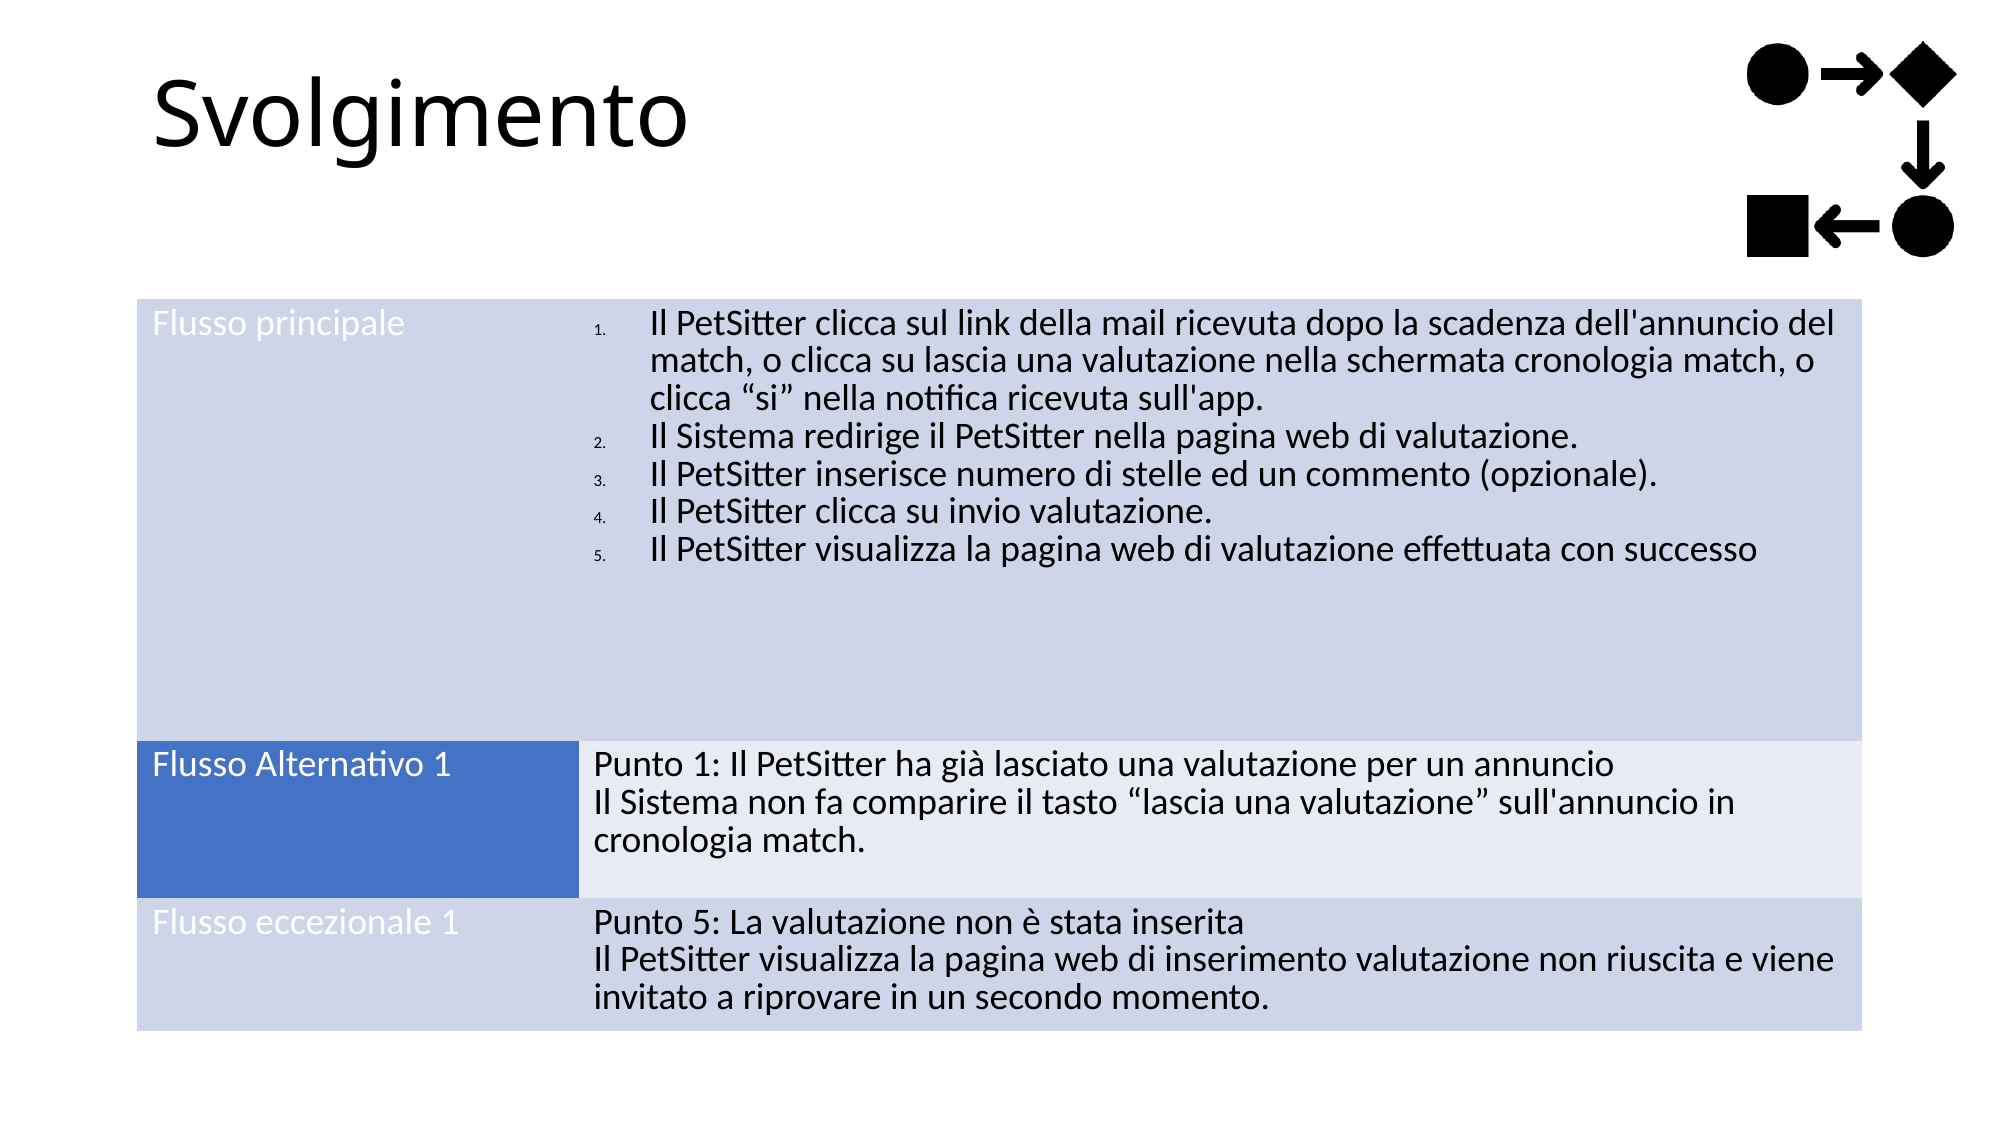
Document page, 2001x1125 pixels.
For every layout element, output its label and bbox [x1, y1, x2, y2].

picture [1703, 0, 2000, 297]
title [137, 60, 1703, 278]
